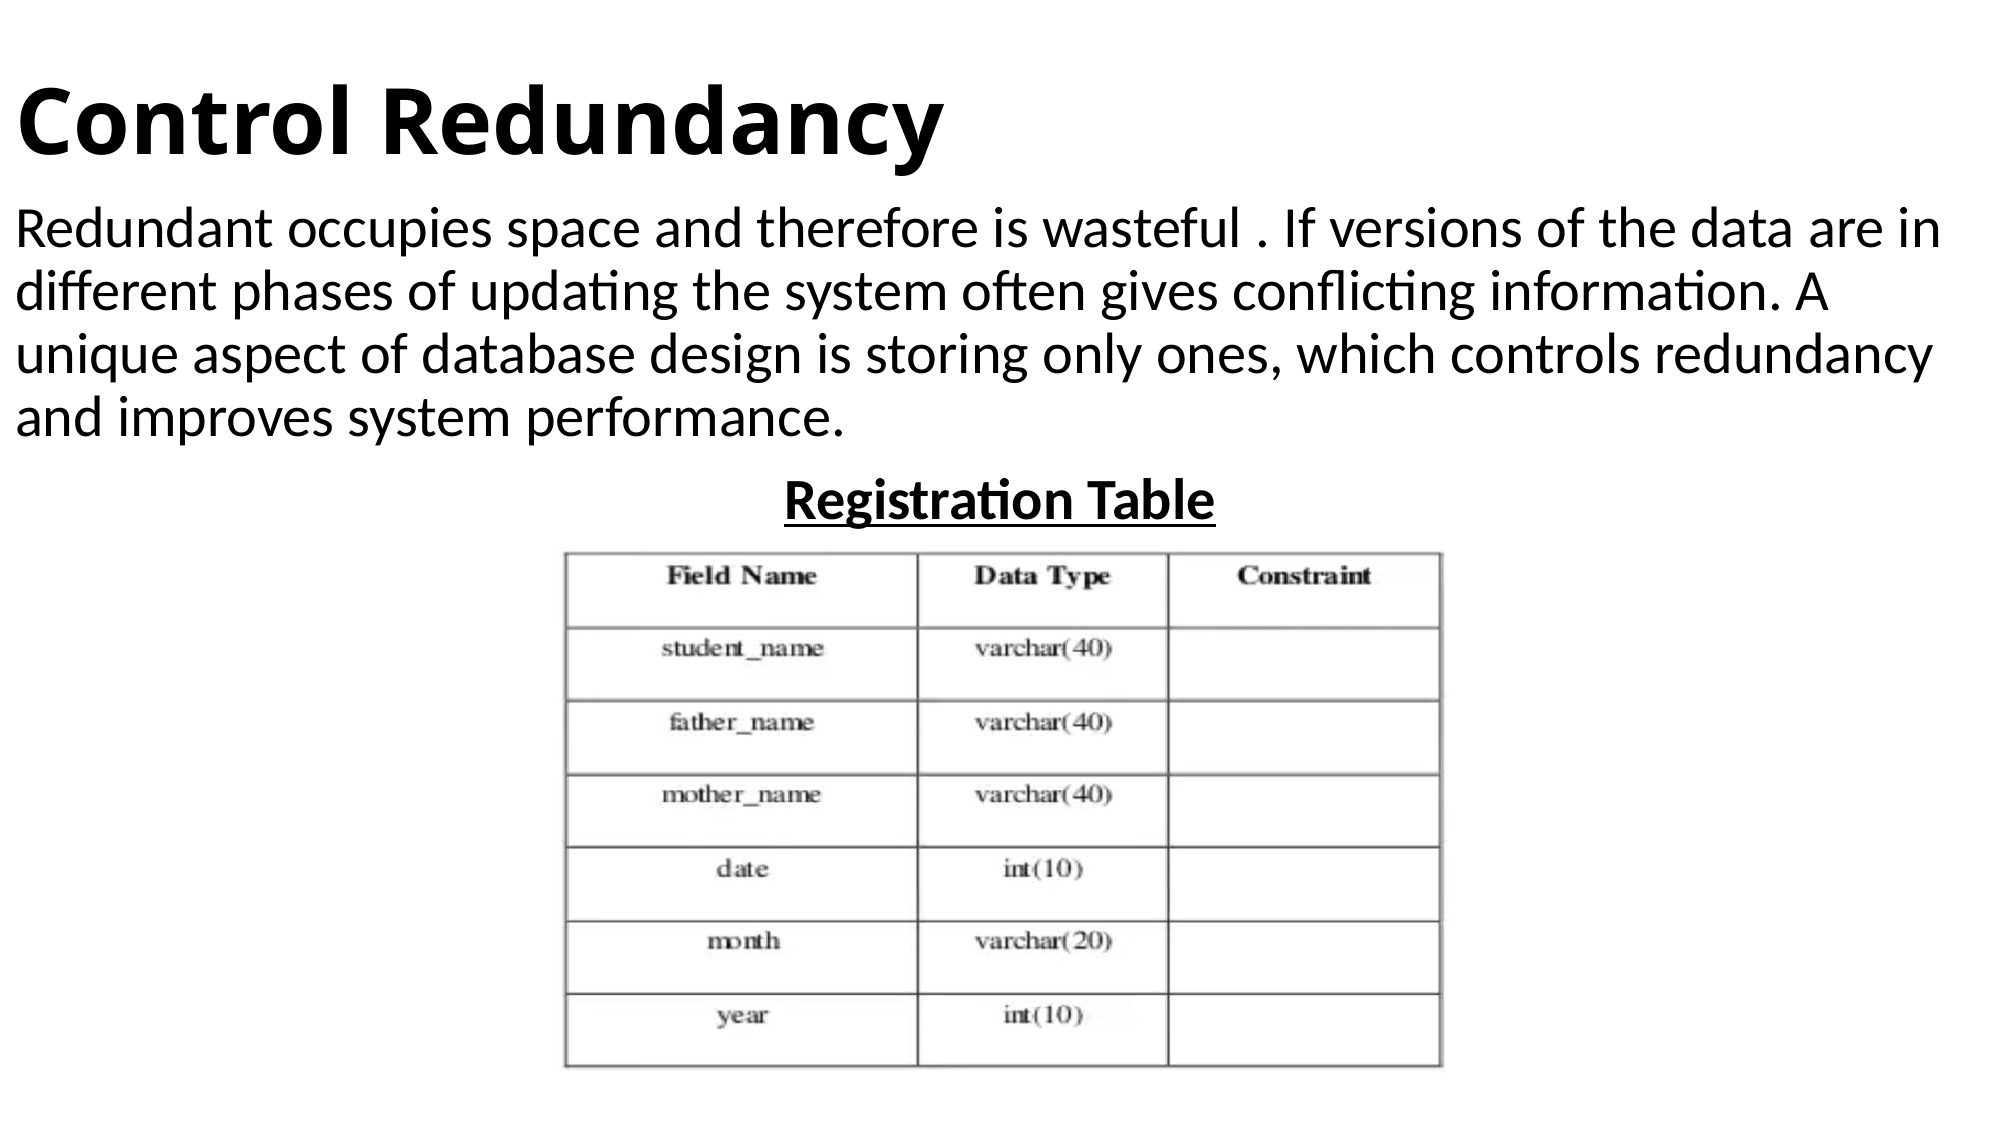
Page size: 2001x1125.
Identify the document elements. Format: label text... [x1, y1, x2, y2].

title Control Redundancy [0, 59, 1863, 189]
list Redundant occupies space and therefore is wasteful . If versions of the data are in different phases of updating the system often gives conflicting information. A unique aspect of database design is storing only ones, which controls redundancy and improves system performance. Registration Table [0, 189, 2000, 1125]
picture [513, 537, 1487, 1082]
